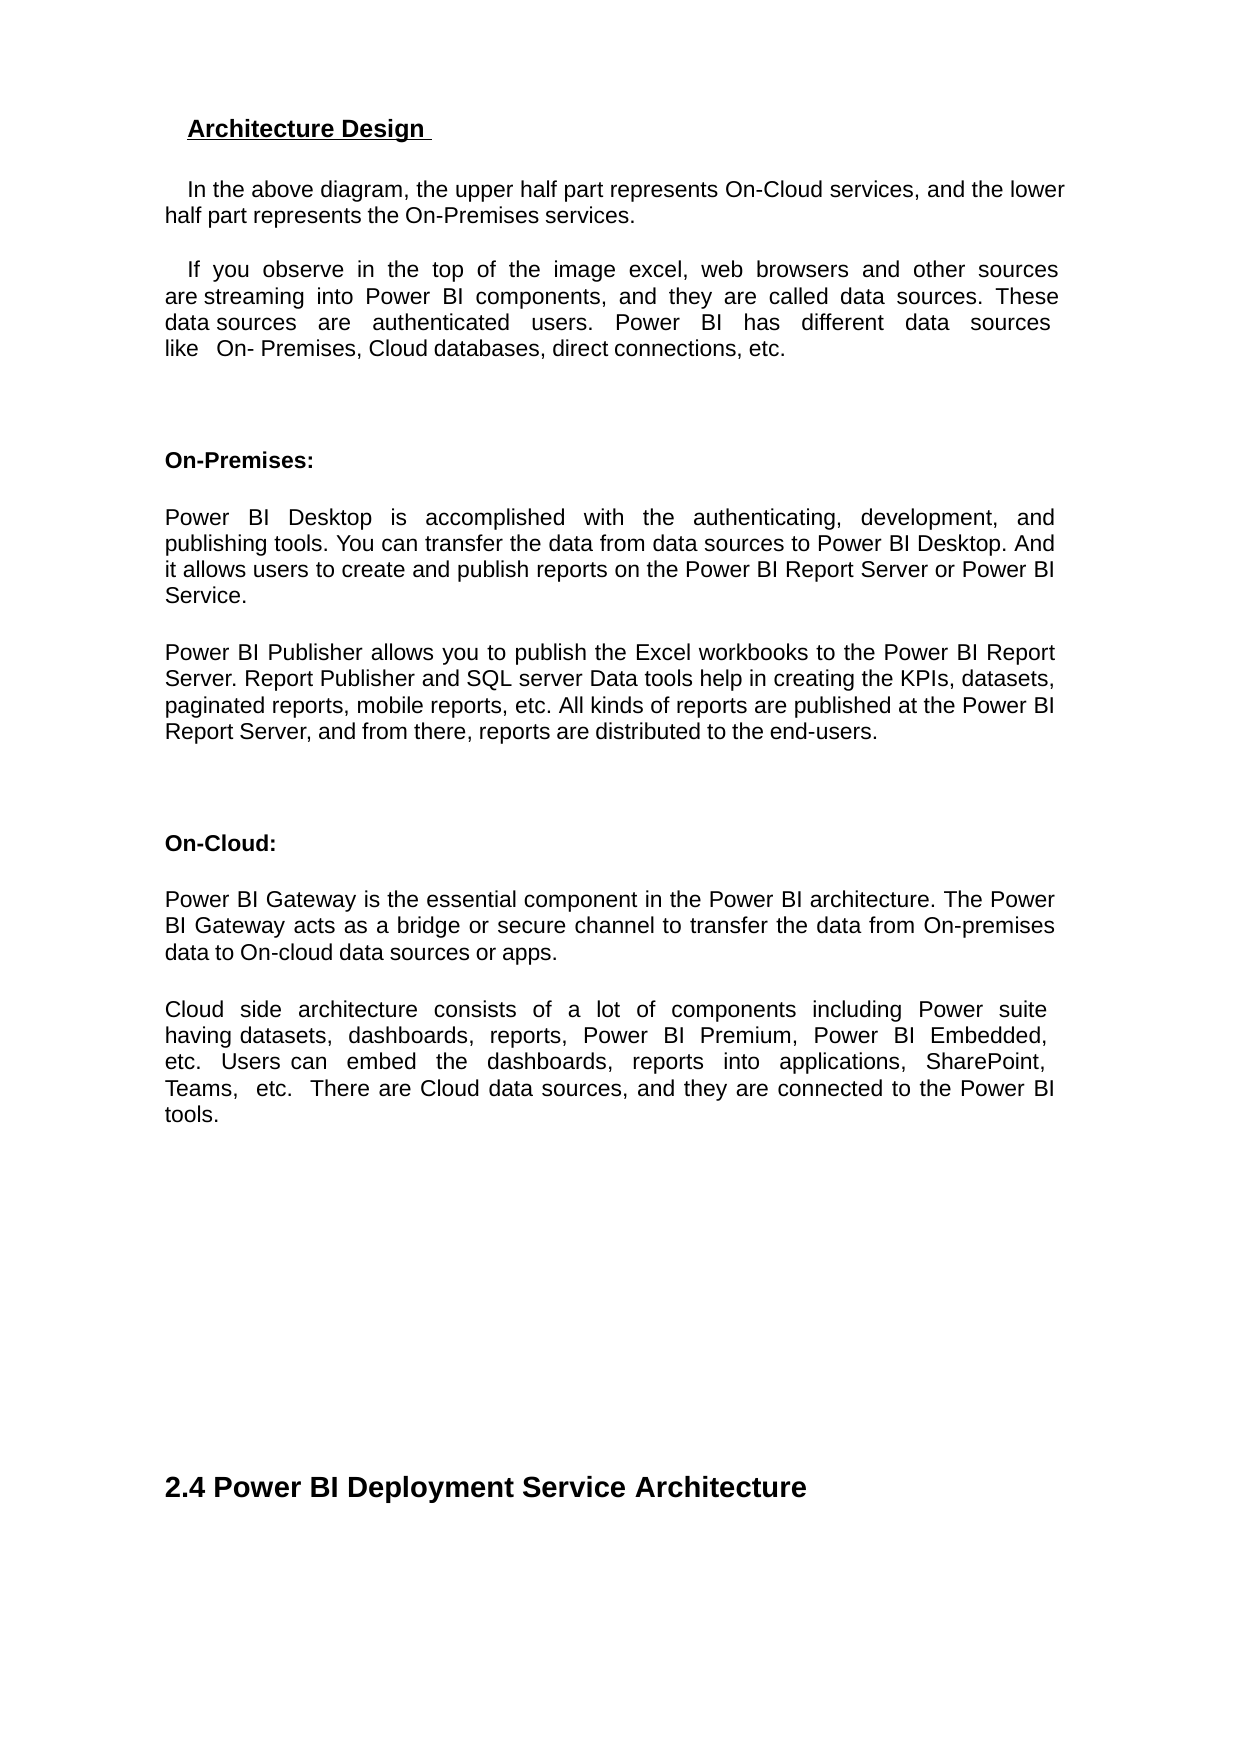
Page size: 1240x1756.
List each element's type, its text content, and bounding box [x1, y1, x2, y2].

text_box On-Cloud: Power BI Gateway is the essential component in the Power BI architecture. The Power BI Gateway acts as a bridge or secure channel to transfer the data from On-premises data to On-cloud data sources or apps. Cloud side architecture consists of a lot of components including Power suite having datasets, dashboards, reports, Power BI Premium, Power BI Embedded, etc. Users can embed the dashboards, reports into applications, SharePoint, Teams, etc. There are Cloud data sources, and they are connected to the Power BI tools. [162, 828, 1056, 1128]
text_box On-Premises: Power BI Desktop is accomplished with the authenticating, development, and publishing tools. You can transfer the data from data sources to Power BI Desktop. And it allows users to create and publish reports on the Power BI Report Server or Power BI Service. Power BI Publisher allows you to publish the Excel workbooks to the Power BI Report Server. Report Publisher and SQL server Data tools help in creating the KPIs, datasets, paginated reports, mobile reports, etc. All kinds of reports are published at the Power BI Report Server, and from there, reports are distributed to the end-users. [162, 445, 1056, 745]
text_box 2.4 Power BI Deployment Service Architecture [162, 1468, 808, 1504]
text_box Architecture Design In the above diagram, the upper half part represents On-Cloud services, and the lower half part represents the On-Premises services. If you observe in the top of the image excel, web browsers and other sources are streaming into Power BI components, and they are called data sources. These data sources are authenticated users. Power BI has different data sources like On- Premises, Cloud databases, direct connections, etc. [162, 112, 1065, 363]
